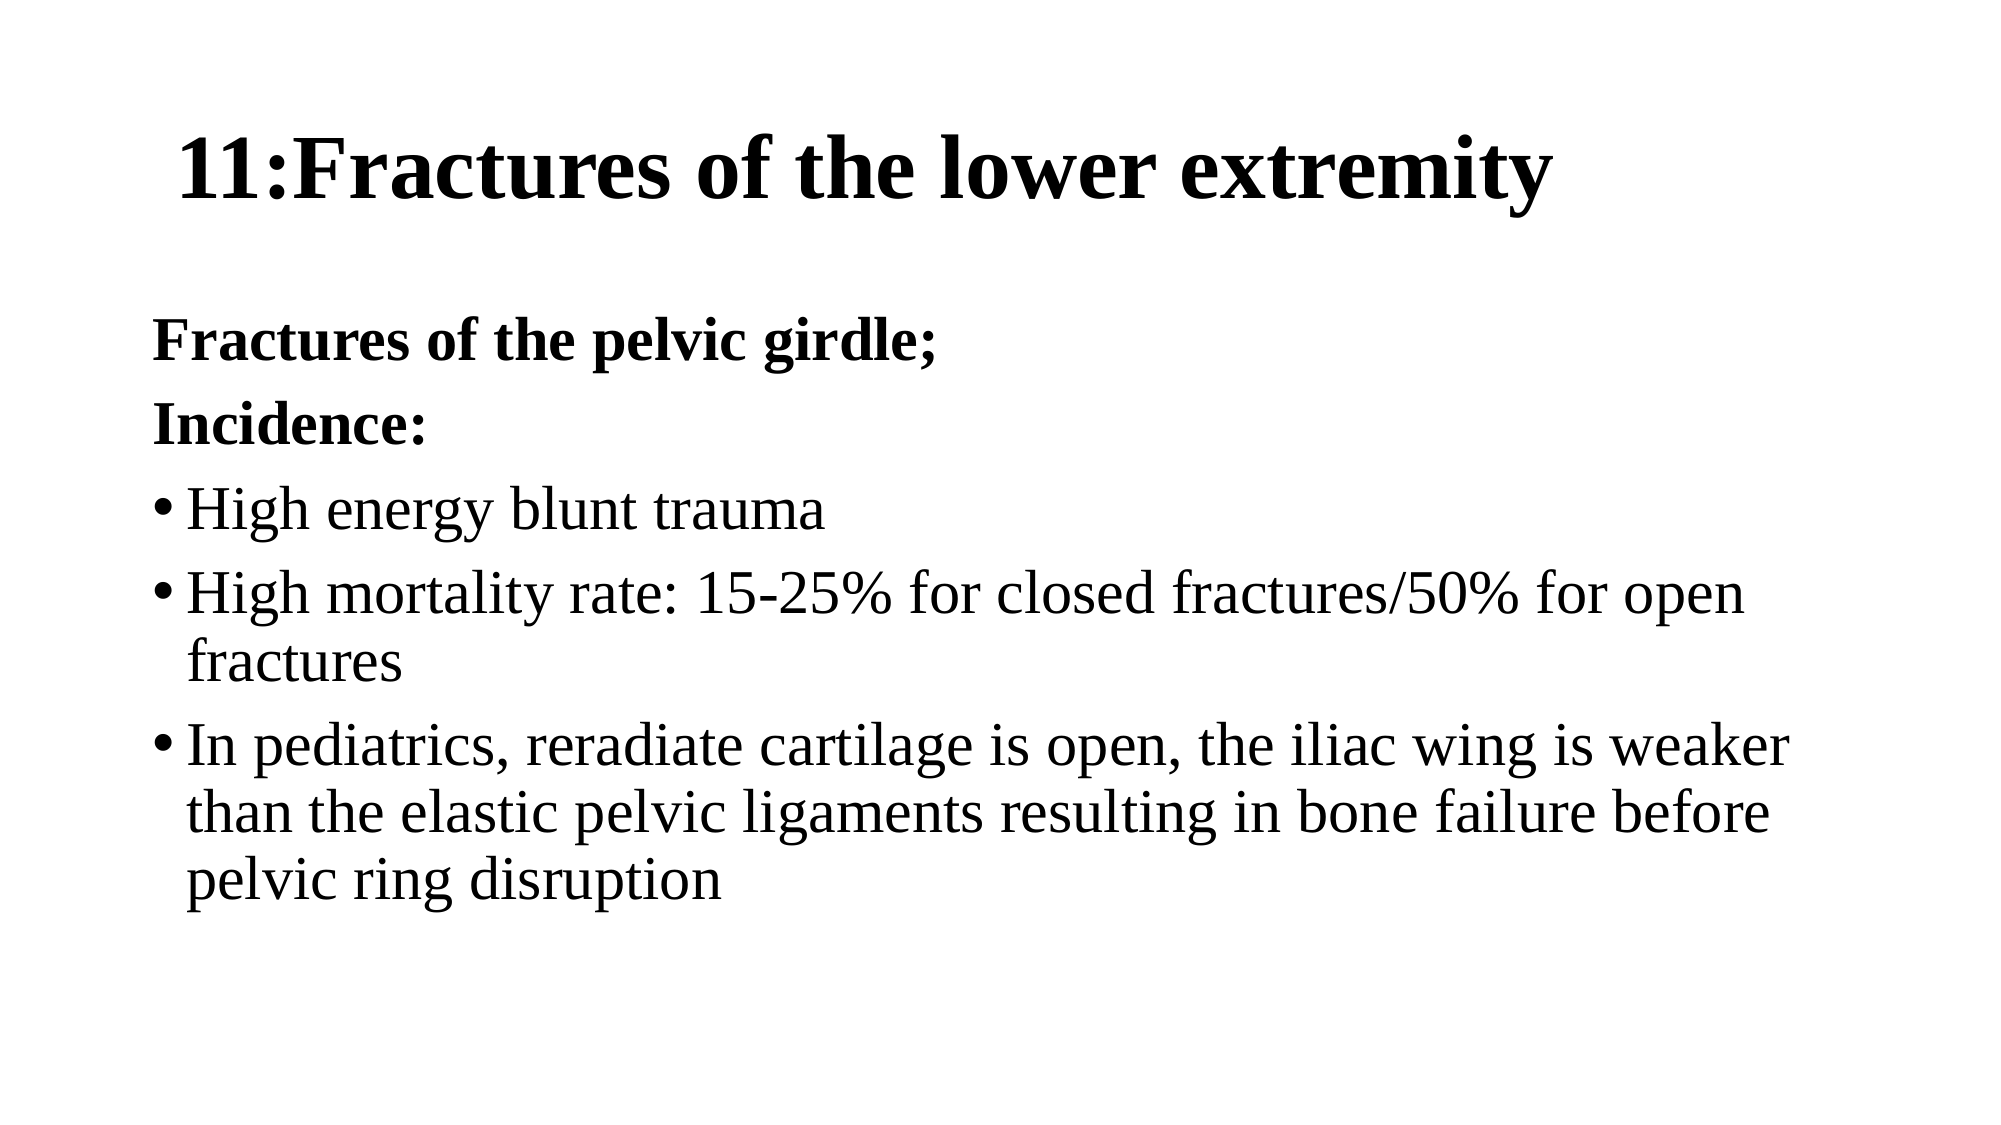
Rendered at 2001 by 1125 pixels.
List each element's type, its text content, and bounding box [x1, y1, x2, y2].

list Fractures of the pelvic girdle; Incidence: High energy blunt trauma High mortality rate: 15-25% for closed fractures/50% for open fractures In pediatrics, reradiate cartilage is open, the iliac wing is weaker than the elastic pelvic ligaments resulting in bone failure before pelvic ring disruption [137, 299, 1863, 1014]
title 11:Fractures of the lower extremity [137, 59, 1863, 278]
